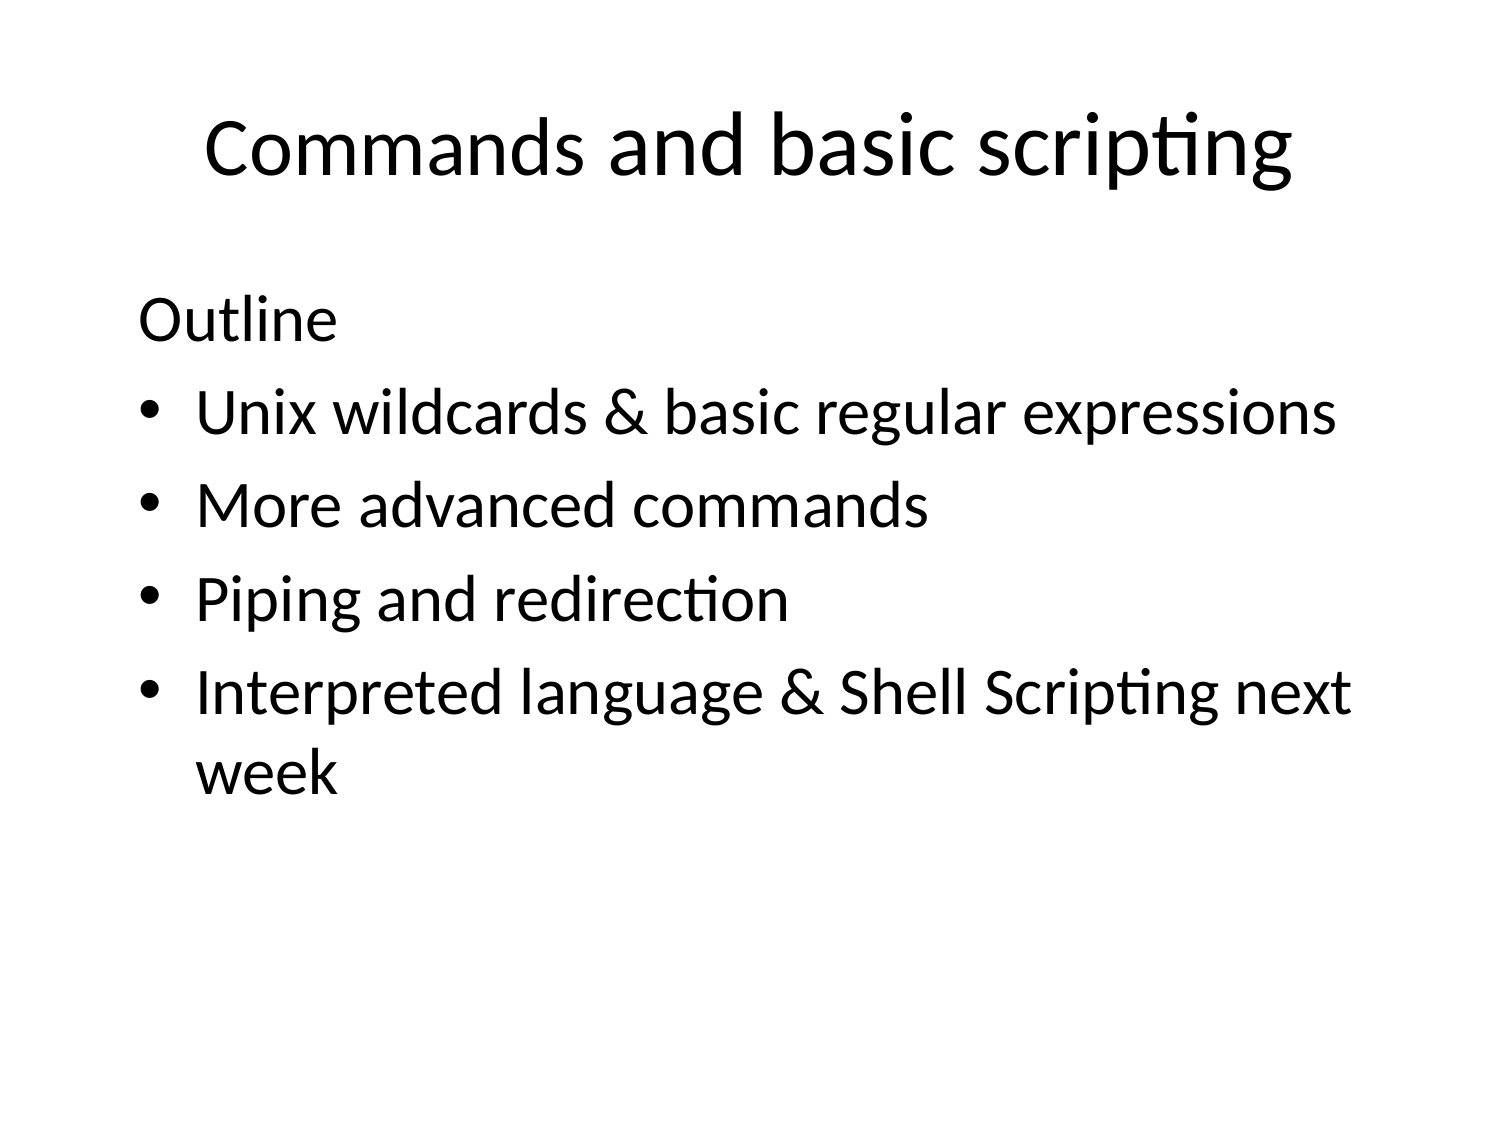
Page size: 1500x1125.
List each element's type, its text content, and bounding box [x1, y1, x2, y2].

title Commands and basic scripting [75, 45, 1425, 233]
list Outline Unix wildcards & basic regular expressions More advanced commands Piping and redirection Interpreted language & Shell Scripting next week [123, 267, 1390, 1010]
